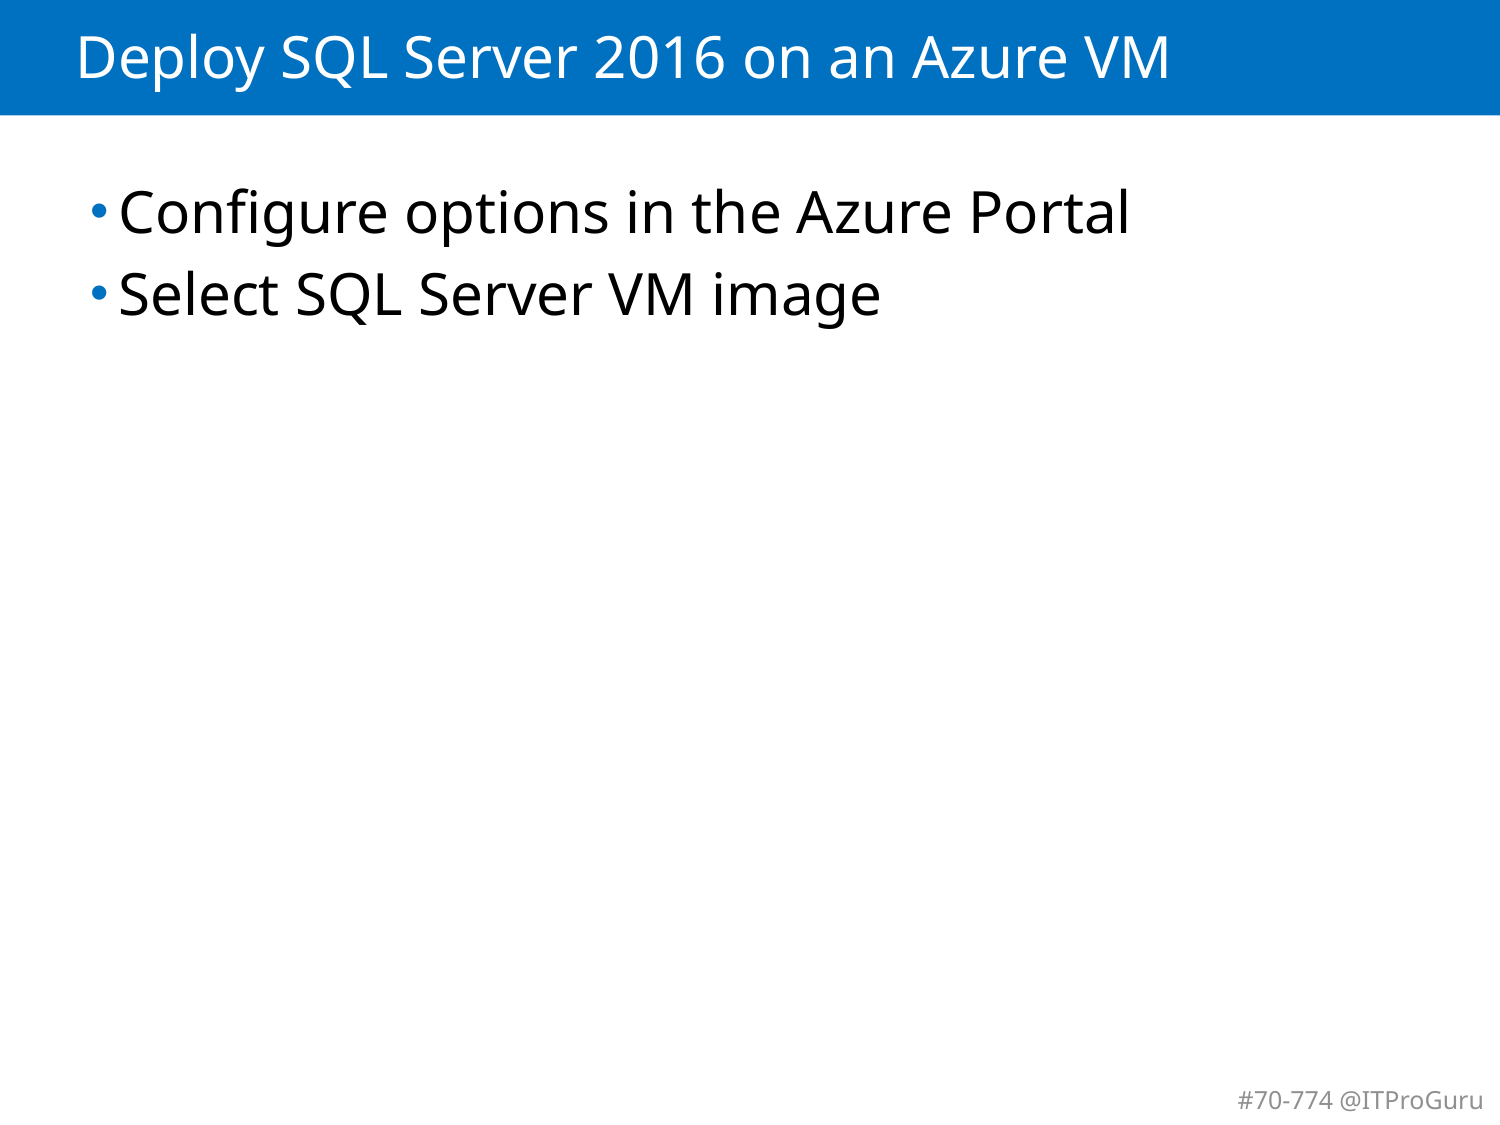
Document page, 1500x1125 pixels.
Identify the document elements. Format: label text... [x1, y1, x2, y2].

title Deploy SQL Server 2016 on an Azure VM [75, 0, 1351, 122]
text_box Configure options in the Azure Portal Select SQL Server VM image [75, 167, 1408, 1012]
